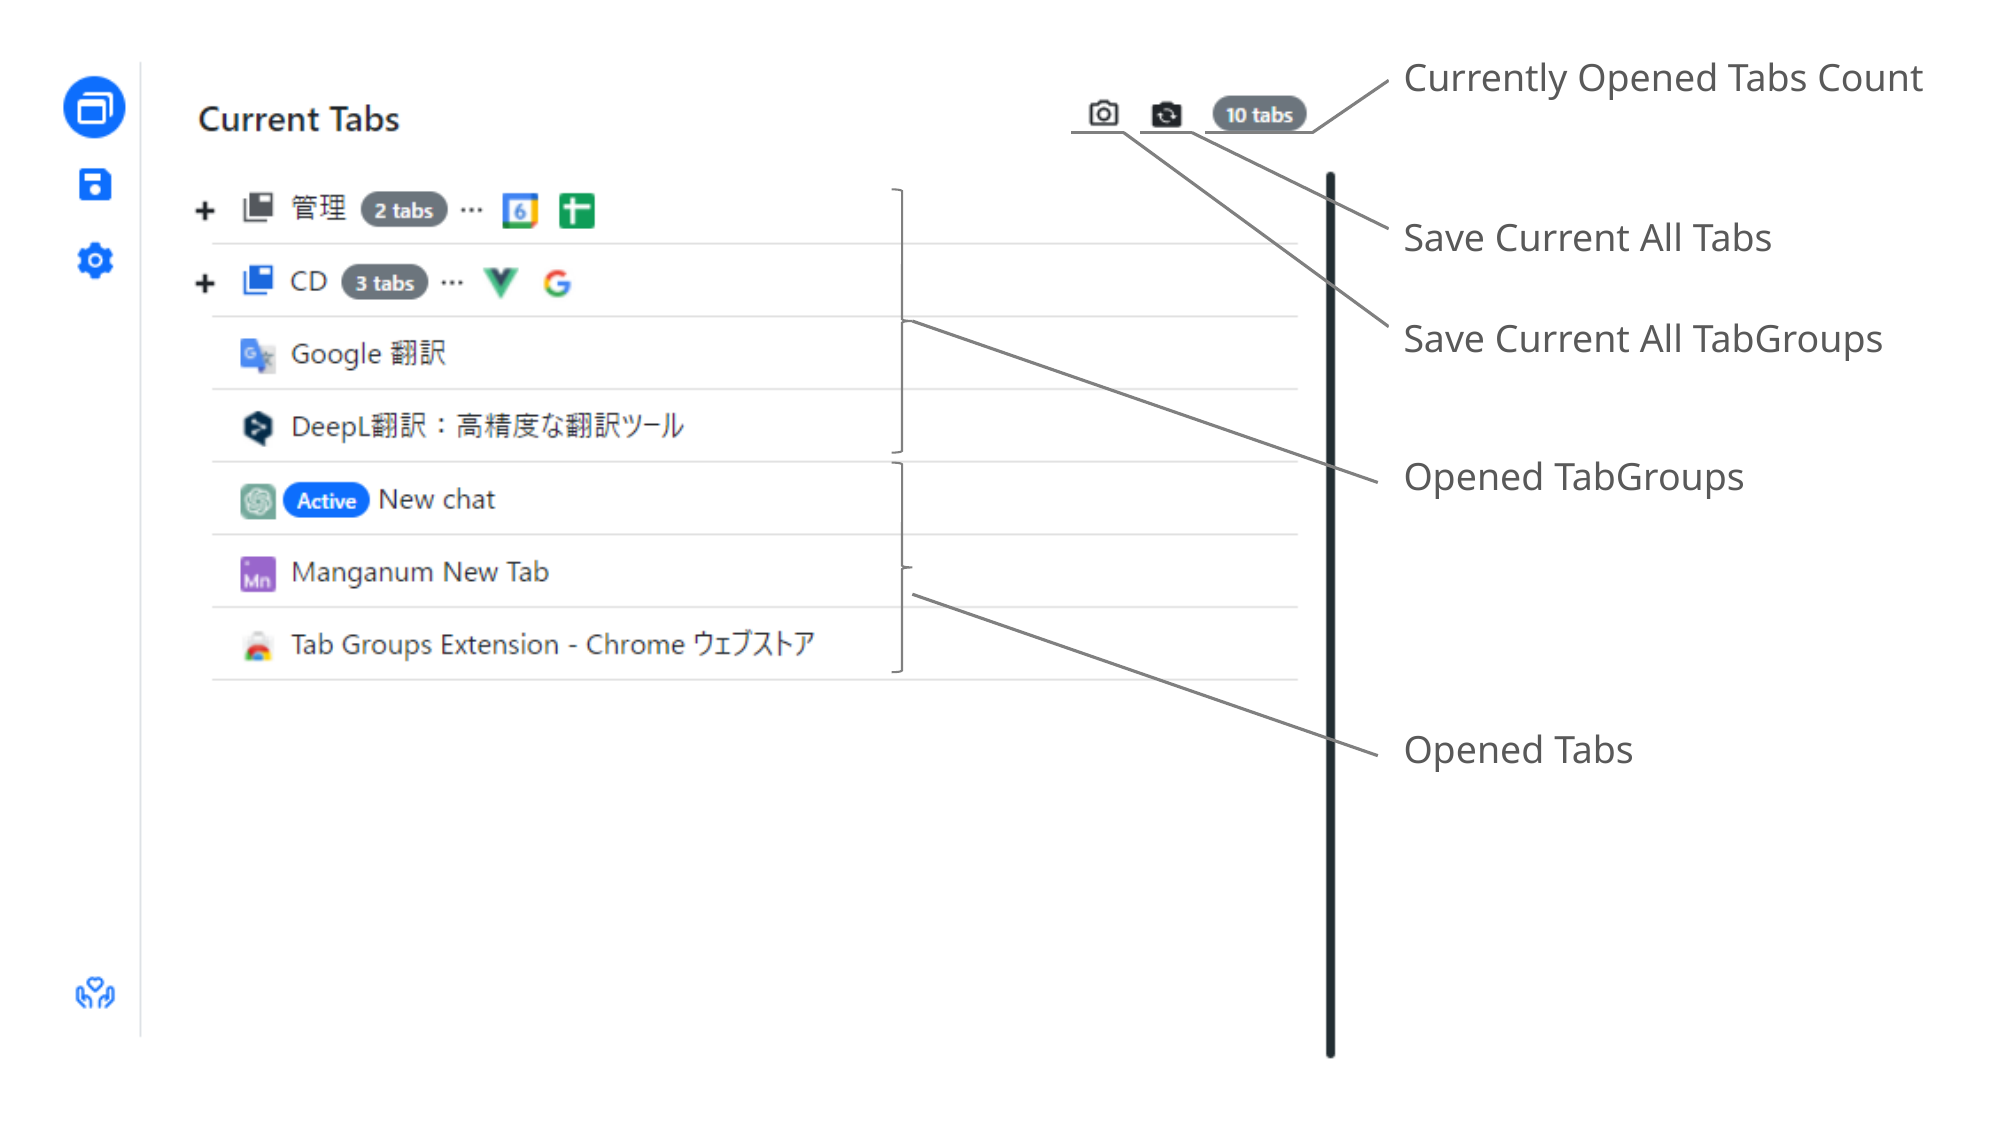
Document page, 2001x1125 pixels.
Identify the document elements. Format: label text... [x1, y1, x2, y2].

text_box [1191, 132, 1389, 229]
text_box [912, 320, 1378, 483]
text_box Opened Tabs [1388, 707, 1974, 789]
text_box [1312, 80, 1389, 132]
picture [39, 34, 1363, 1094]
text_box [1123, 132, 1389, 327]
text_box Opened TabGroups [1388, 434, 1974, 516]
text_box Save Current All Tabs [1389, 210, 1974, 264]
text_box Currently Opened Tabs Count [1388, 49, 1974, 103]
text_box Save Current All TabGroups [1388, 296, 1974, 378]
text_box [912, 594, 1378, 756]
